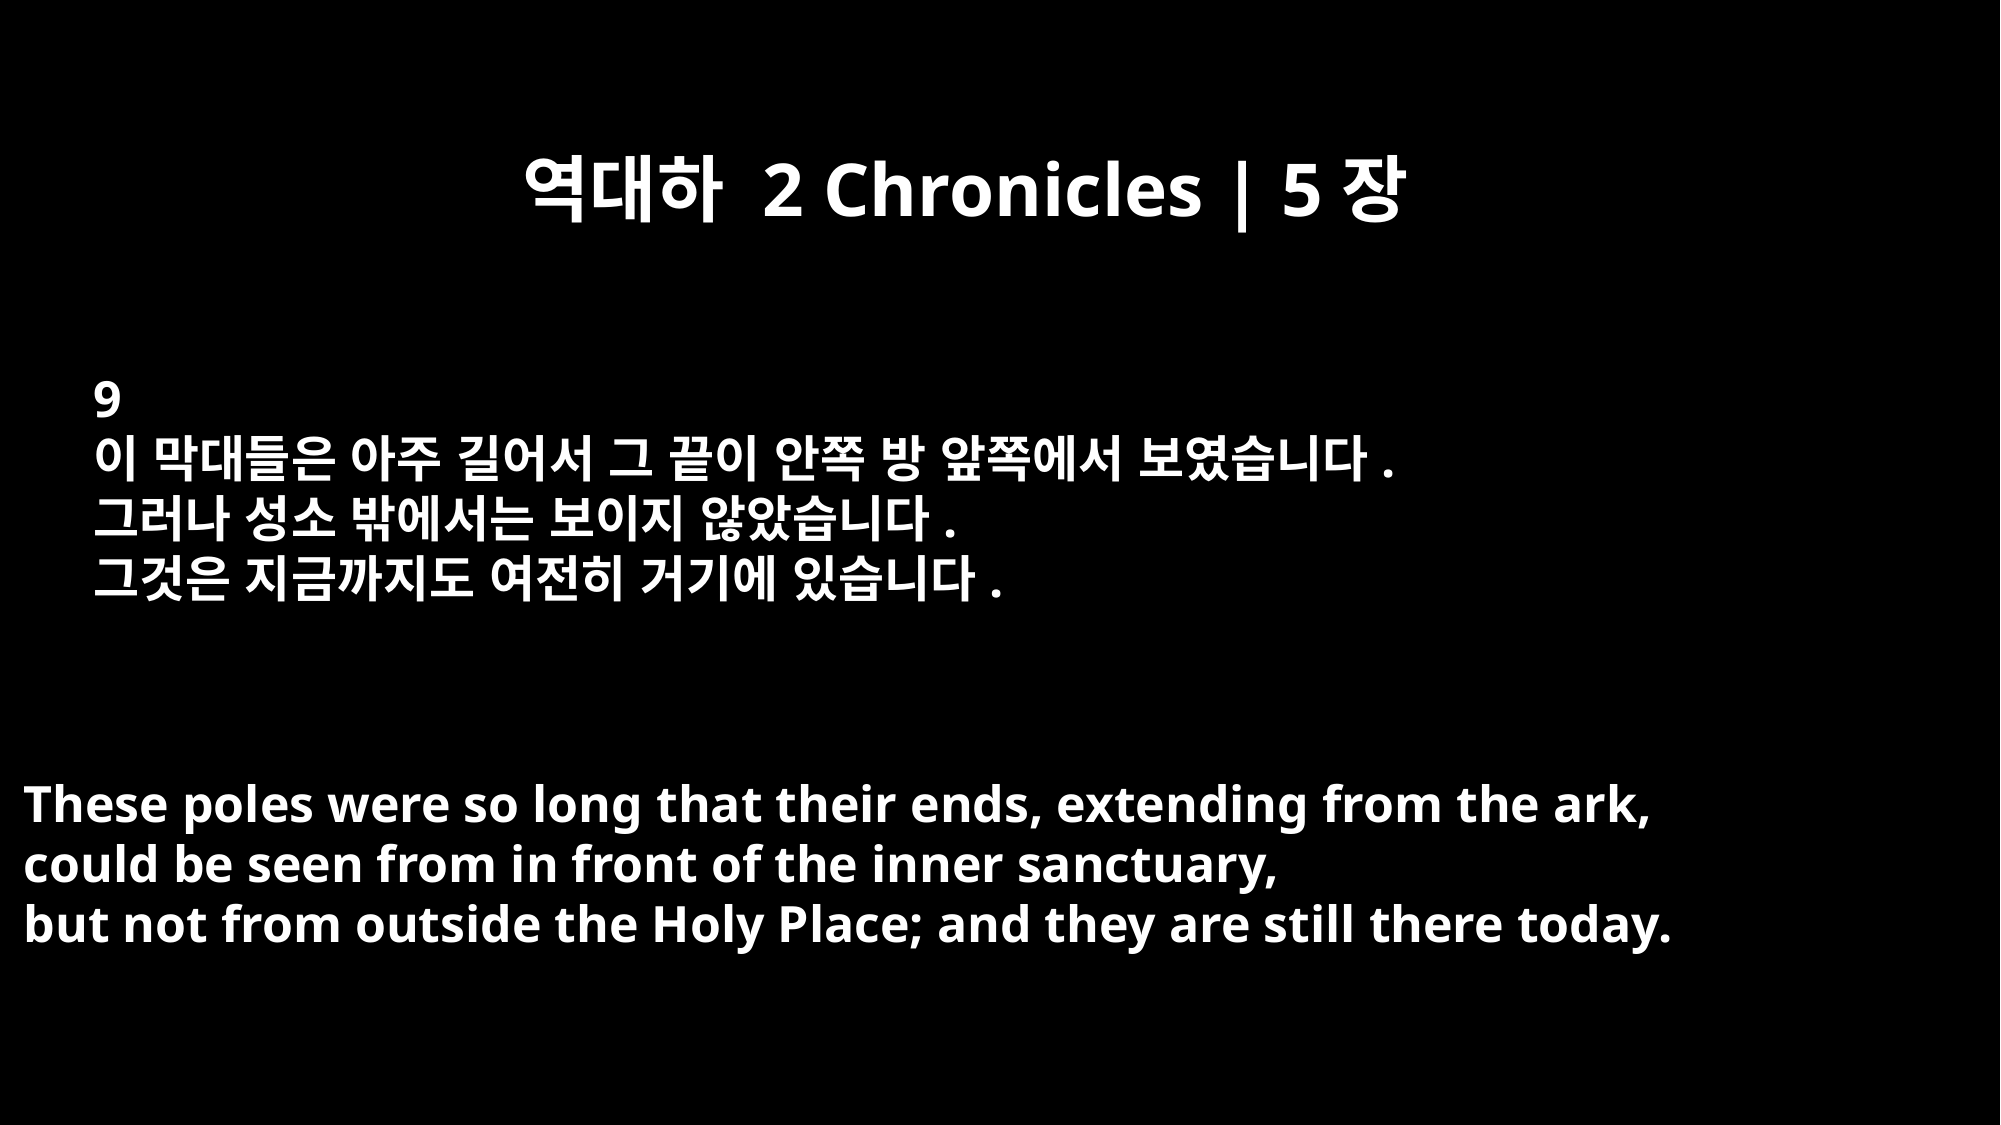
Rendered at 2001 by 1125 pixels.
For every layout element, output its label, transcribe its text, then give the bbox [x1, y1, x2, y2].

text_box 역대하 2 Chronicles | 5장 [507, 136, 1424, 239]
text_box 9 이 막대들은 아주 길어서 그 끝이 안쪽 방 앞쪽에서 보였습니다. 그러나 성소 밖에서는 보이지 않았습니다. 그것은 지금까지도 여전히 거기에 있습니다. [78, 359, 1411, 615]
text_box These poles were so long that their ends, extending from the ark, could be seen from in front of the inner sanctuary, but not from outside the Holy Place; and they are still there today. [9, 764, 1689, 960]
